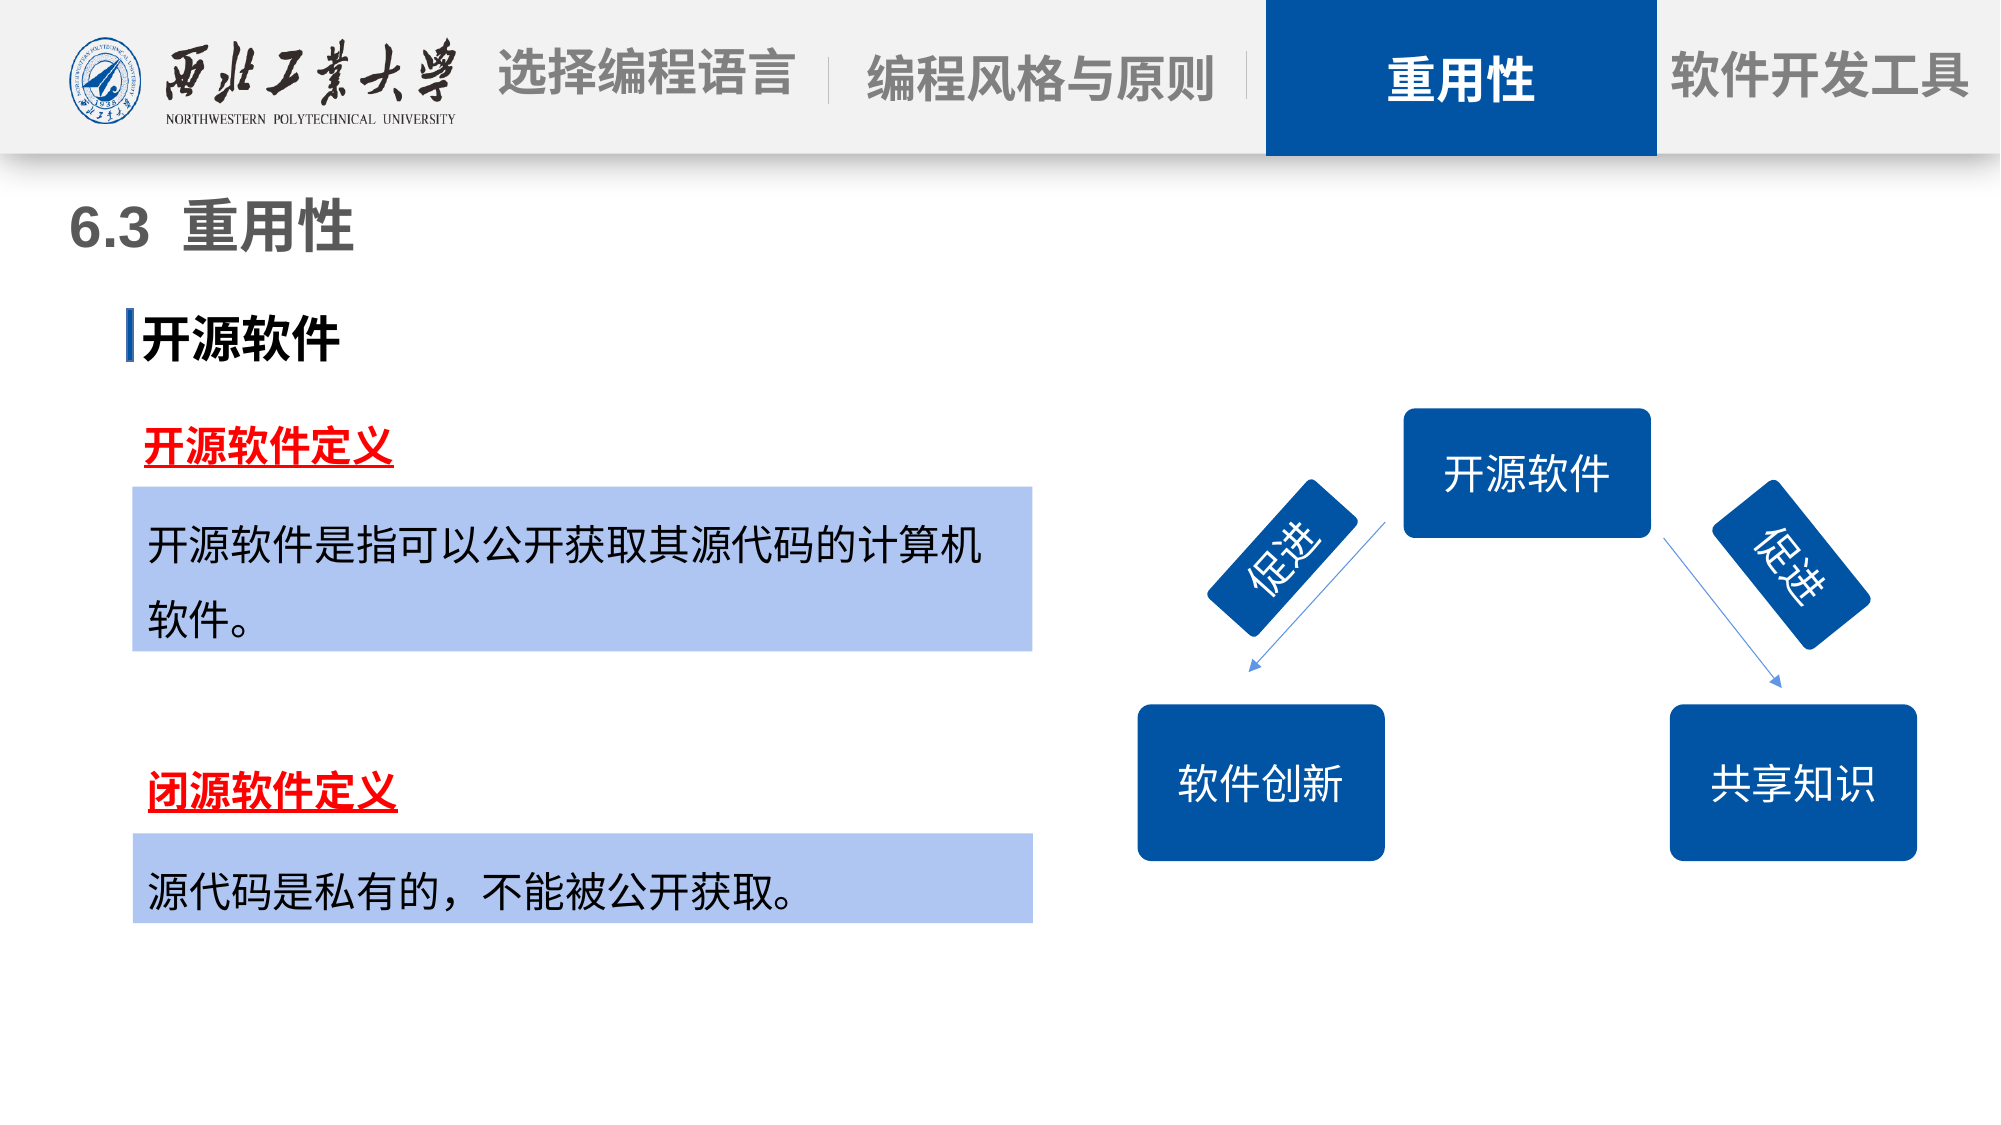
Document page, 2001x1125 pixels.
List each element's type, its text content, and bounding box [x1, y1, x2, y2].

text_box 共享知识 [1668, 703, 1919, 863]
text_box 开源软件是指可以公开获取其源代码的计算机软件。 [132, 486, 1033, 652]
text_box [126, 300, 959, 376]
text_box 促进 [1206, 545, 1248, 635]
text_box 闭源软件定义 [132, 732, 1170, 822]
text_box 6.3 重用性 [69, 185, 566, 268]
text_box 开源软件 [1402, 407, 1653, 540]
text_box 开源软件定义 [129, 387, 1167, 478]
text_box 源代码是私有的，不能被公开获取。 [132, 833, 1033, 924]
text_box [1663, 537, 1782, 688]
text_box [0, 0, 2000, 154]
text_box 促进 [1711, 478, 1872, 651]
text_box 促进 [1268, 478, 1359, 522]
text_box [1248, 522, 1386, 673]
text_box 软件创新 [1136, 703, 1386, 863]
